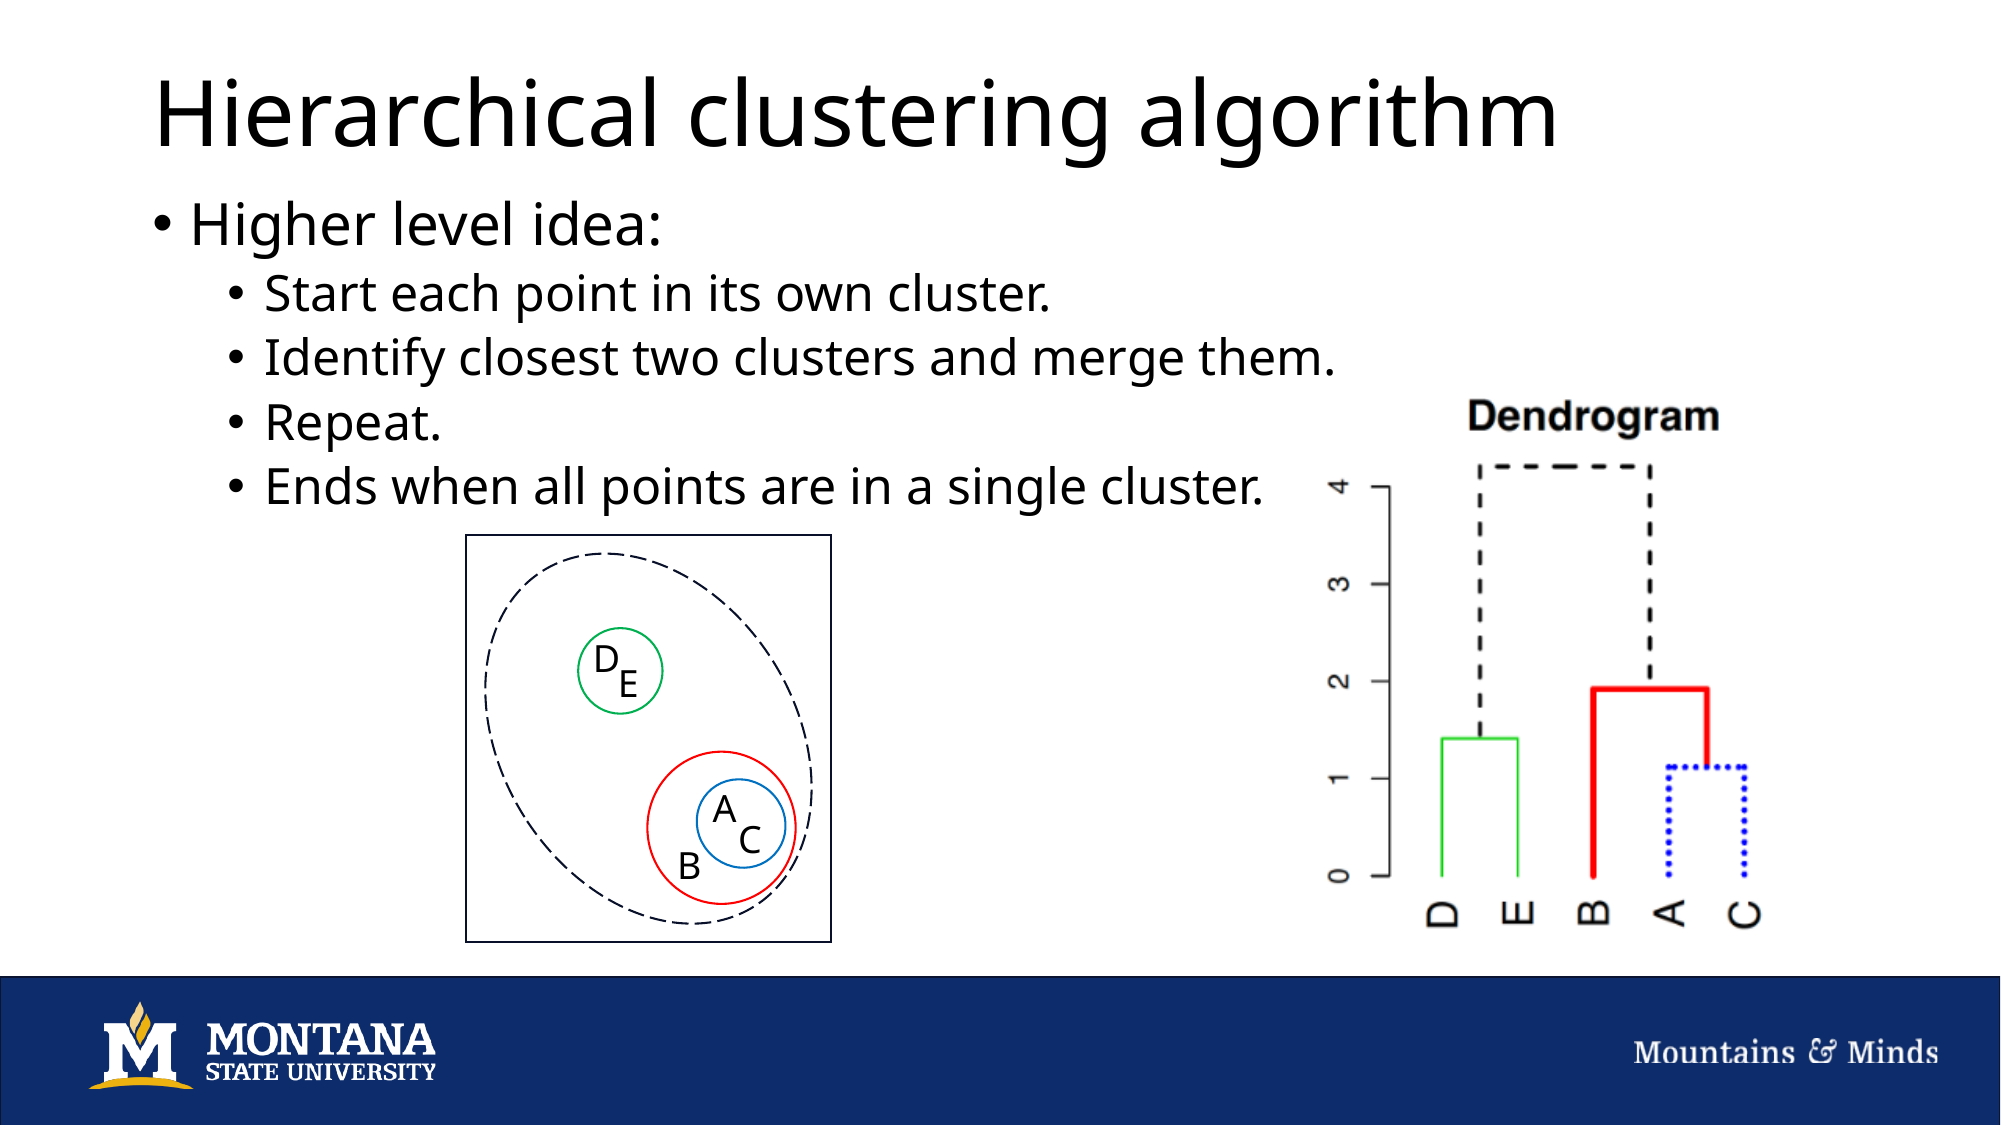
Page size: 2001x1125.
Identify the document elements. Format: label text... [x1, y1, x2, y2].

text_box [465, 535, 832, 942]
picture [1309, 398, 1797, 938]
title Hierarchical clustering algorithm [137, 59, 1863, 187]
list Higher level idea: Start each point in its own cluster. Identify closest two clusters and merge them. Repeat. Ends when all points are in a single cluster. [137, 187, 1863, 535]
